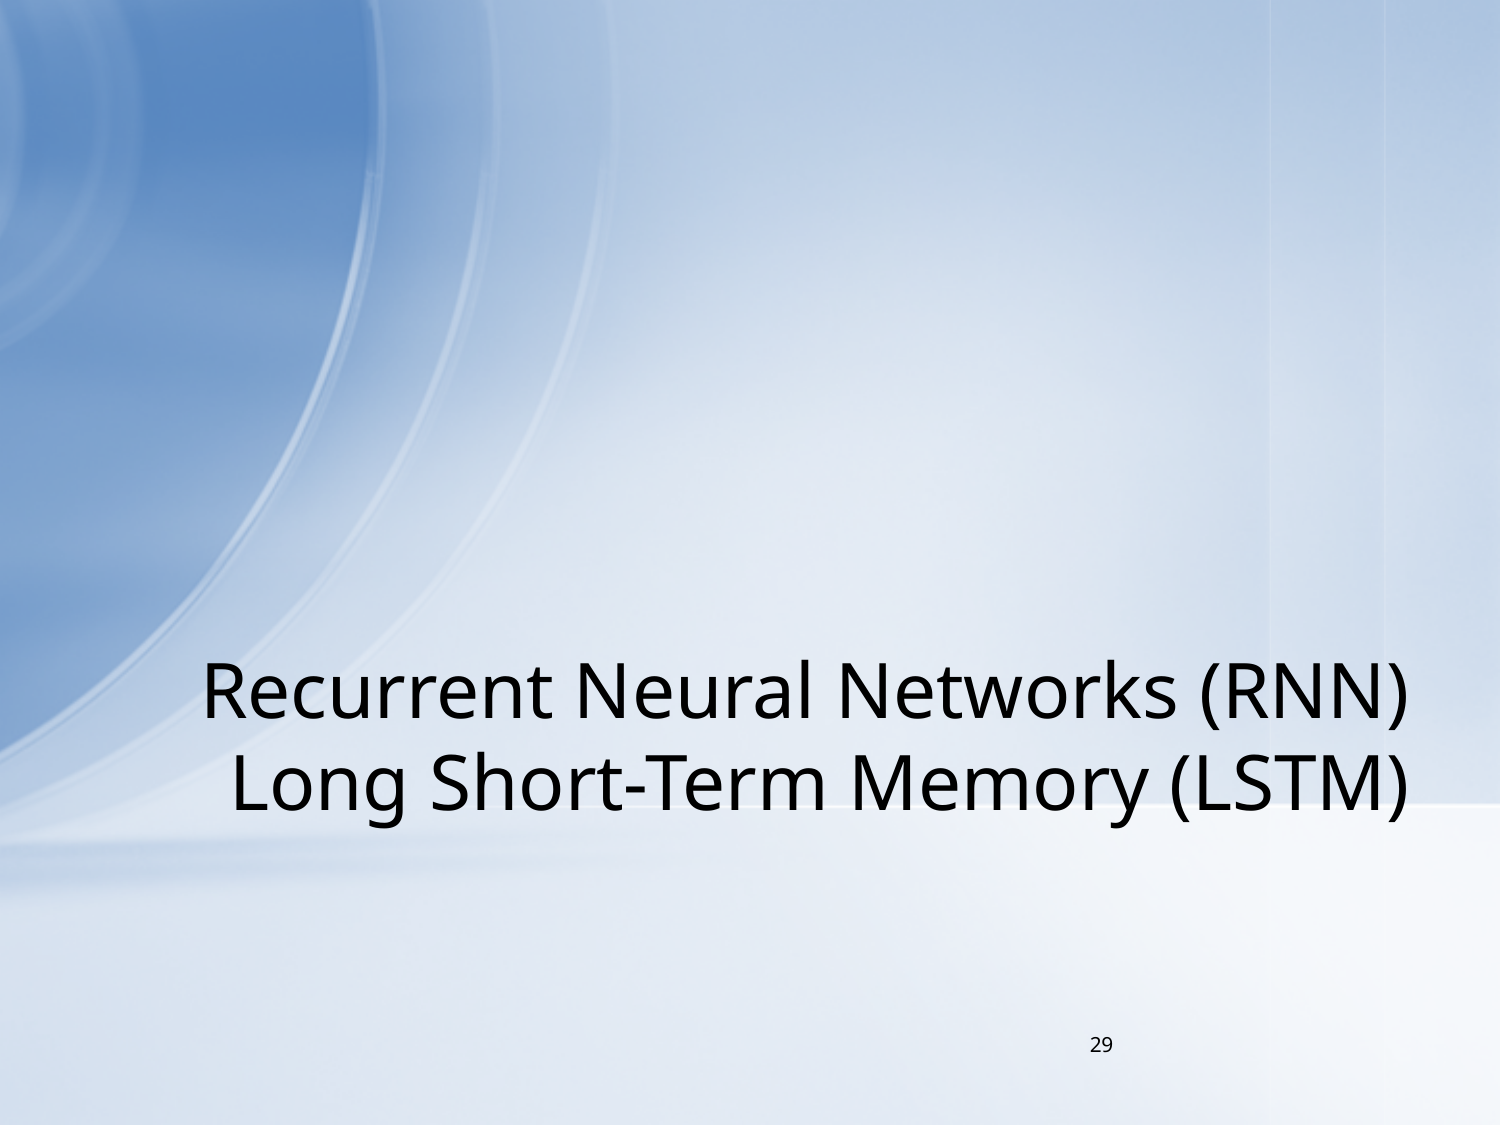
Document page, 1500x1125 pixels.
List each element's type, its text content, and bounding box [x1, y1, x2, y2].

slide_number 29 [1074, 1024, 1425, 1103]
title Recurrent Neural Networks (RNN) Long Short-Term Memory (LSTM) [181, 591, 1425, 833]
picture [0, 0, 1500, 1125]
